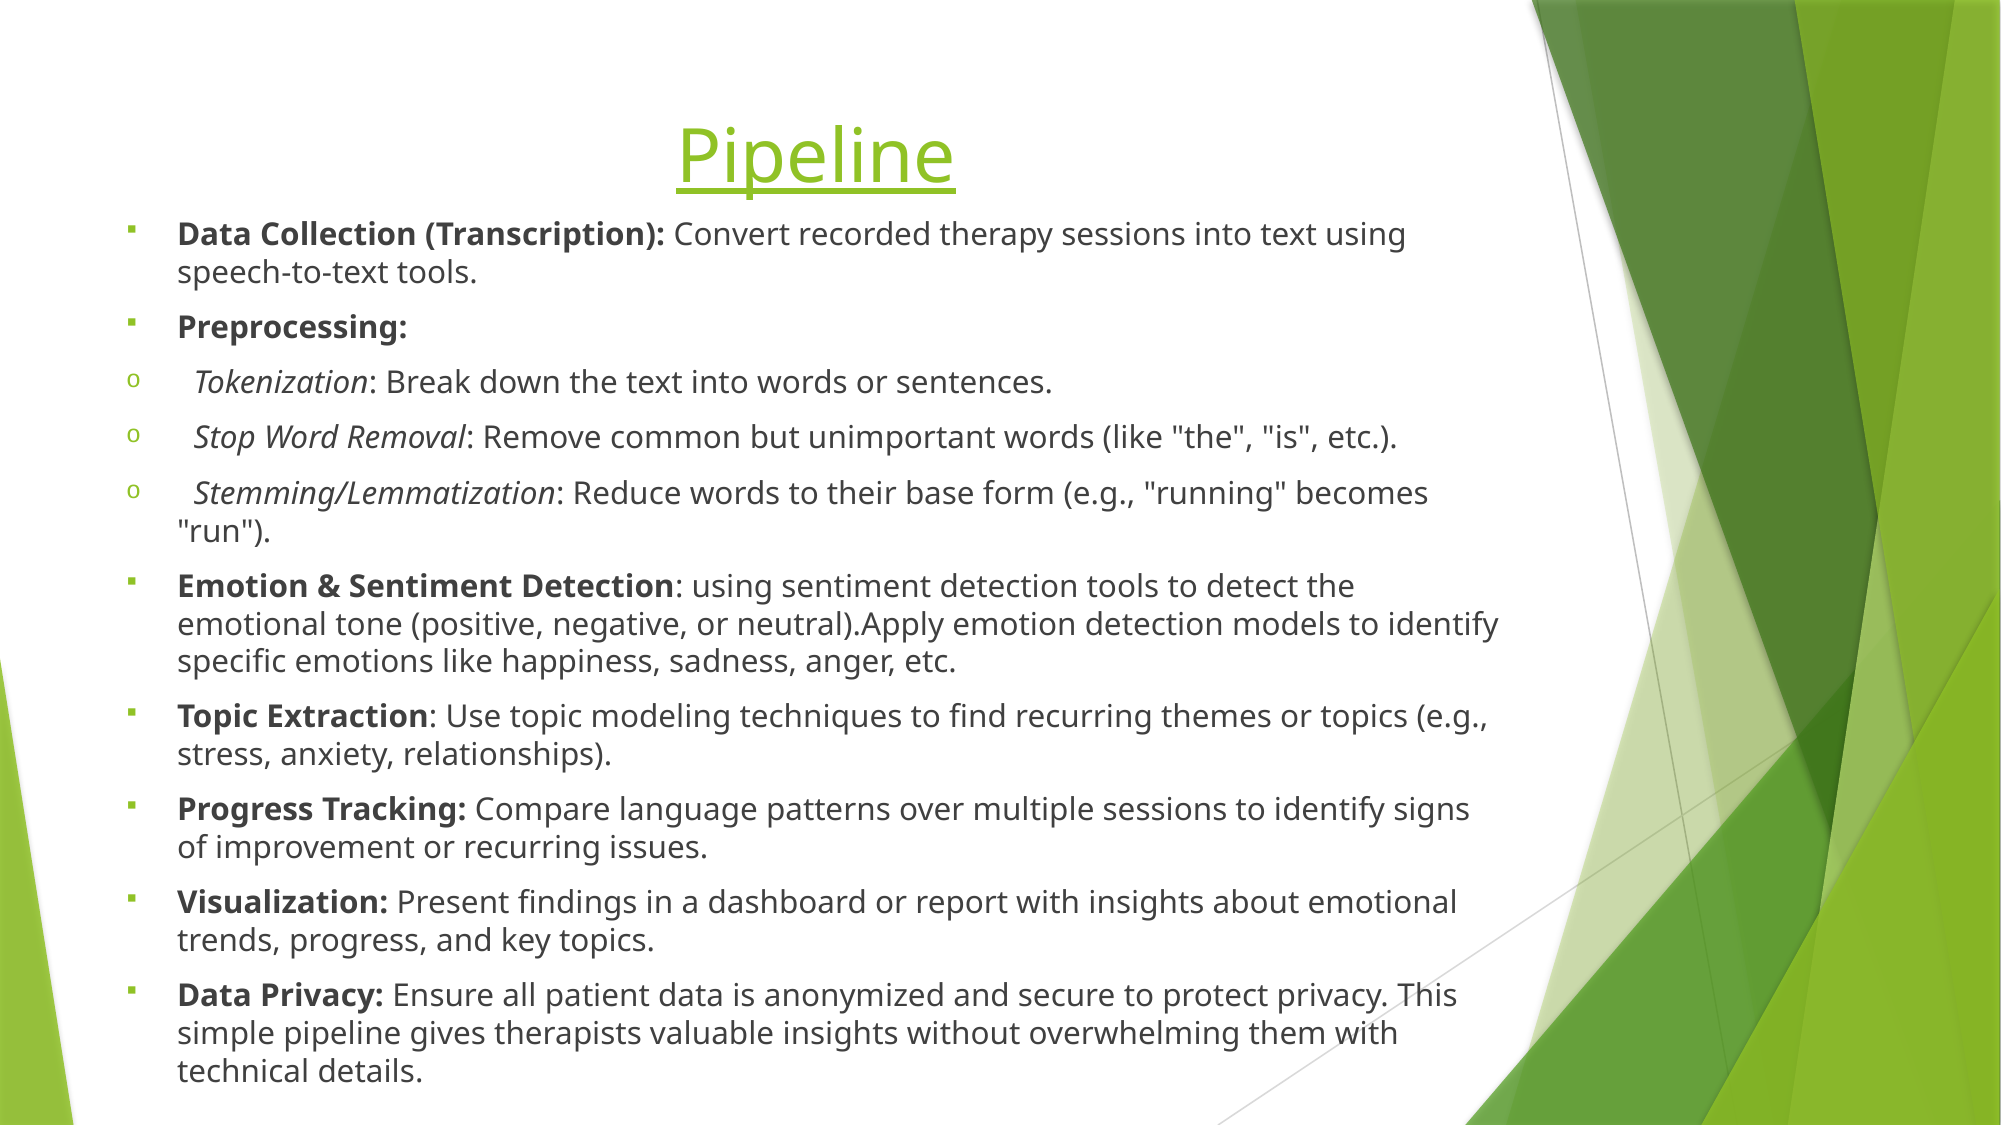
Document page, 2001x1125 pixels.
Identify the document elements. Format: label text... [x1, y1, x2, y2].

list Data Collection (Transcription): Convert recorded therapy sessions into text using speech-to-text tools. Preprocessing: Tokenization: Break down the text into words or sentences. Stop Word Removal: Remove common but unimportant words (like "the", "is", etc.). Stemming/Lemmatization: Reduce words to their base form (e.g., "running" becomes "run"). Emotion & Sentiment Detection: using sentiment detection tools to detect the emotional tone (positive, negative, or neutral).Apply emotion detection models to identify specific emotions like happiness, sadness, anger, etc. Topic Extraction: Use topic modeling techniques to find recurring themes or topics (e.g., stress, anxiety, relationships). Progress Tracking: Compare language patterns over multiple sessions to identify signs of improvement or recurring issues. Visualization: Present findings in a dashboard or report with insights about emotional trends, progress, and key topics. Data Privacy: Ensure all patient data is anonymized and secure to protect privacy. This simple pipeline gives therapists valuable insights without overwhelming them with technical details. [111, 206, 1522, 1102]
title Pipeline [111, 99, 1522, 206]
